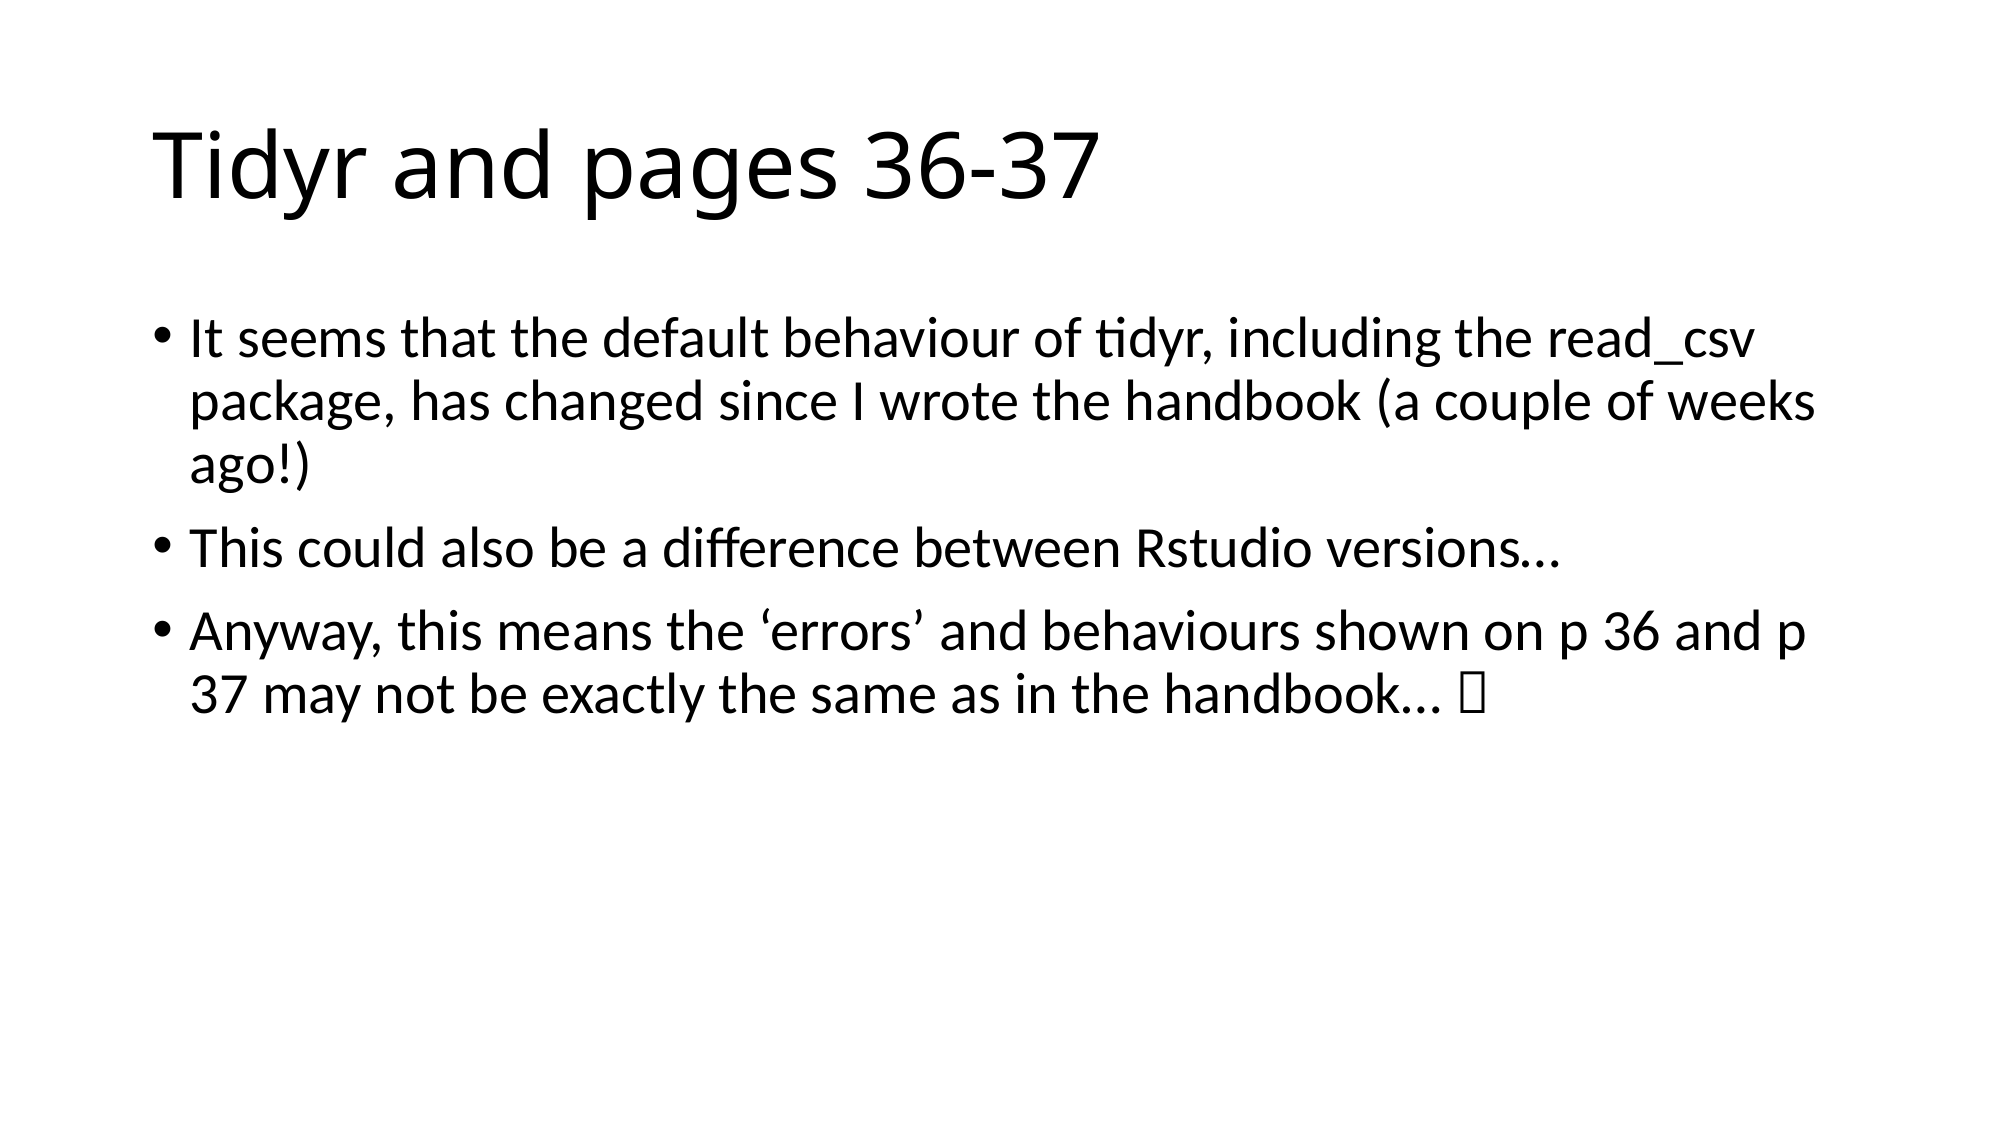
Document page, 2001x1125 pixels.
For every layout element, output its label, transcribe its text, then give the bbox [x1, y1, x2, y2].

title Tidyr and pages 36-37 [137, 59, 1863, 278]
list It seems that the default behaviour of tidyr, including the read_csv package, has changed since I wrote the handbook (a couple of weeks ago!) This could also be a difference between Rstudio versions… Anyway, this means the ‘errors’ and behaviours shown on p 36 and p 37 may not be exactly the same as in the handbook…  [137, 299, 1863, 1014]
